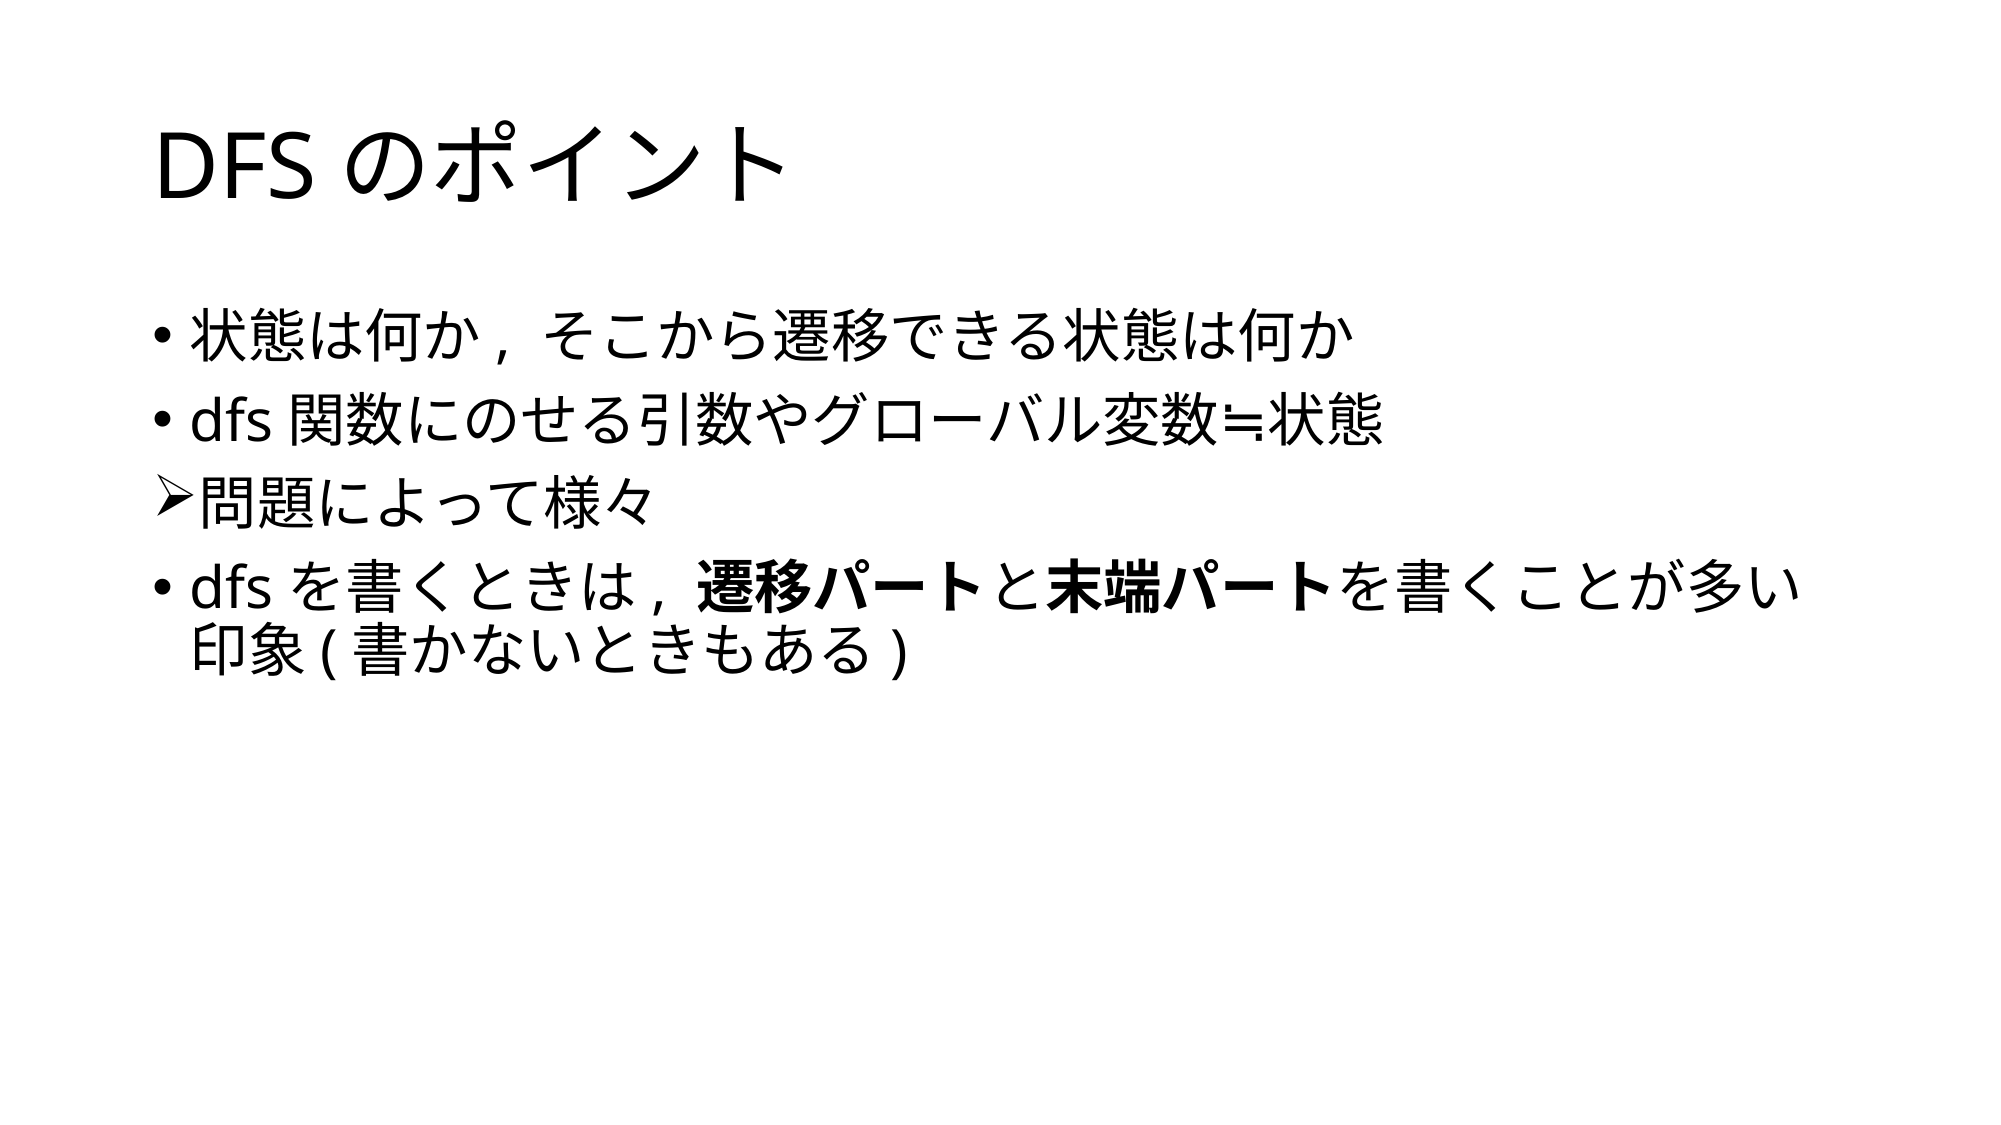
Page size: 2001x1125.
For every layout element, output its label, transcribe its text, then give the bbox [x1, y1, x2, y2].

list 状態は何か, そこから遷移できる状態は何か dfs関数にのせる引数やグローバル変数≒状態 問題によって様々 dfsを書くときは, 遷移パートと末端パートを書くことが多い印象(書かないときもある) [137, 299, 1863, 1014]
title DFSのポイント [137, 59, 1863, 278]
